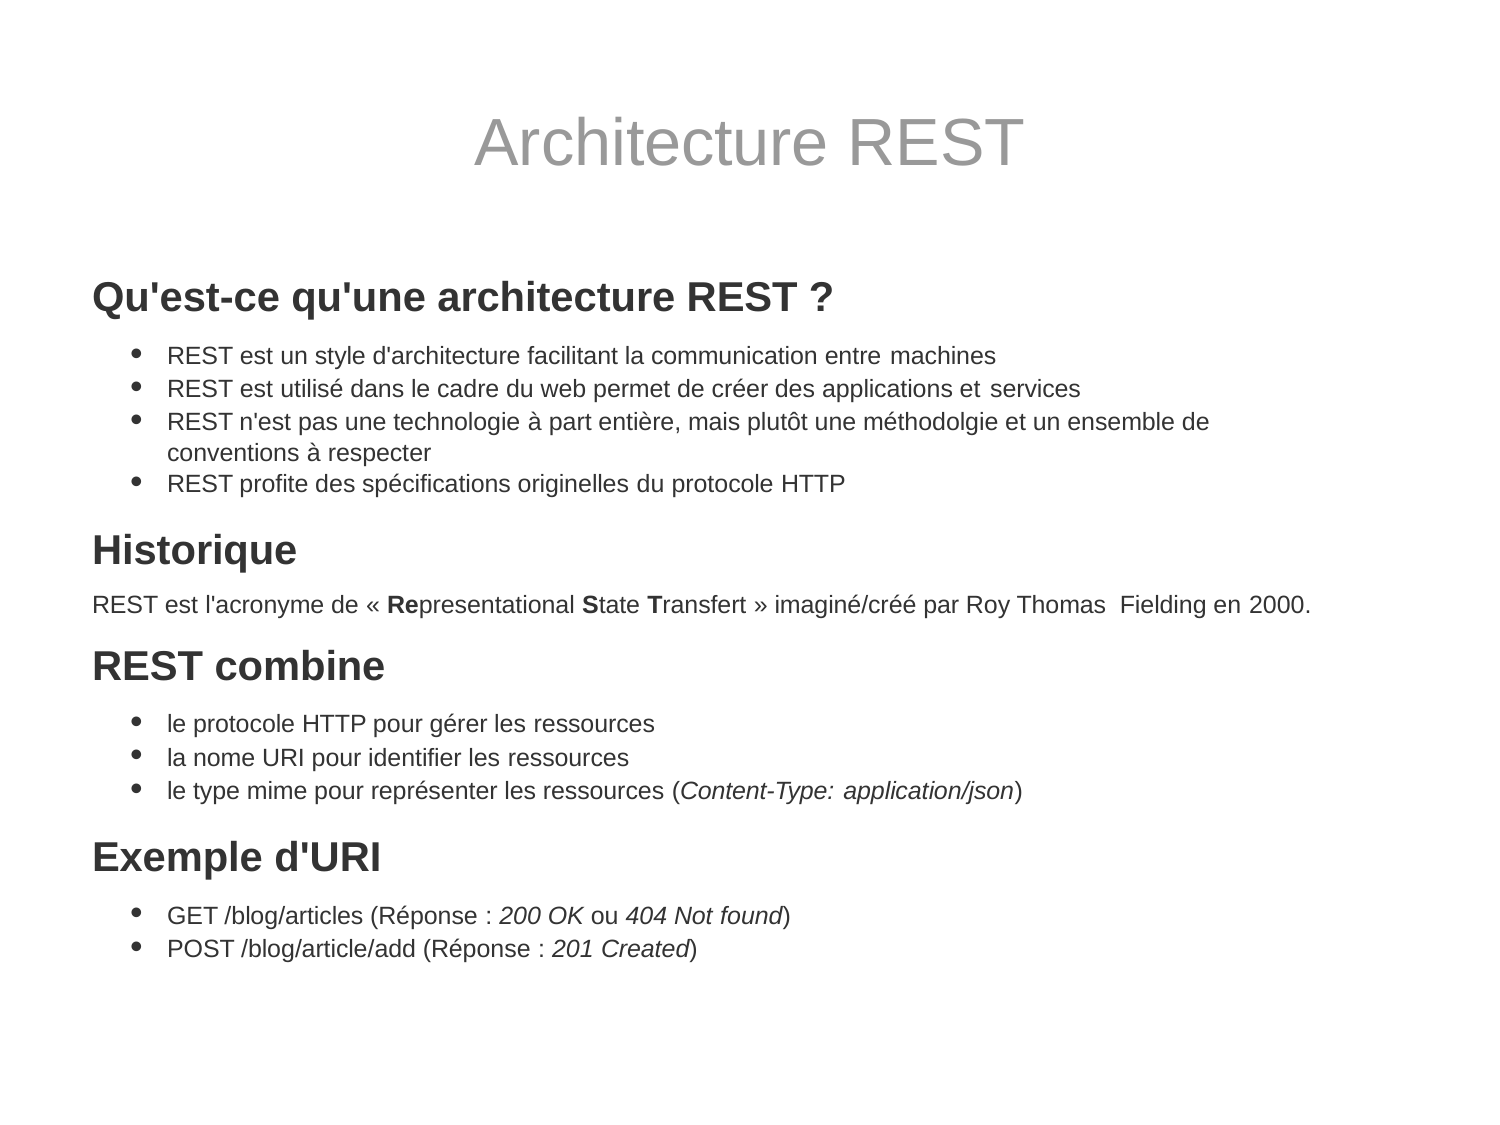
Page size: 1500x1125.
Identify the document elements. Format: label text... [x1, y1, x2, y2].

list Qu'est-ce qu'une architecture REST ? REST est un style d'architecture facilitant la communication entre machines REST est utilisé dans le cadre du web permet de créer des applications et services REST n'est pas une technologie à part entière, mais plutôt une méthodolgie et un ensemble de conventions à respecter REST profite des spécifications originelles du protocole HTTP Historique REST est l'acronyme de « Representational State Transfert » imaginé/créé par Roy Thomas Fielding en 2000. REST combine le protocole HTTP pour gérer les ressources la nome URI pour identifier les ressources le type mime pour représenter les ressources (Content-Type: application/json) Exemple d'URI GET /blog/articles (Réponse : 200 OK ou 404 Not found) POST /blog/article/add (Réponse : 201 Created) [75, 262, 1425, 1005]
title Architecture REST [75, 45, 1425, 233]
